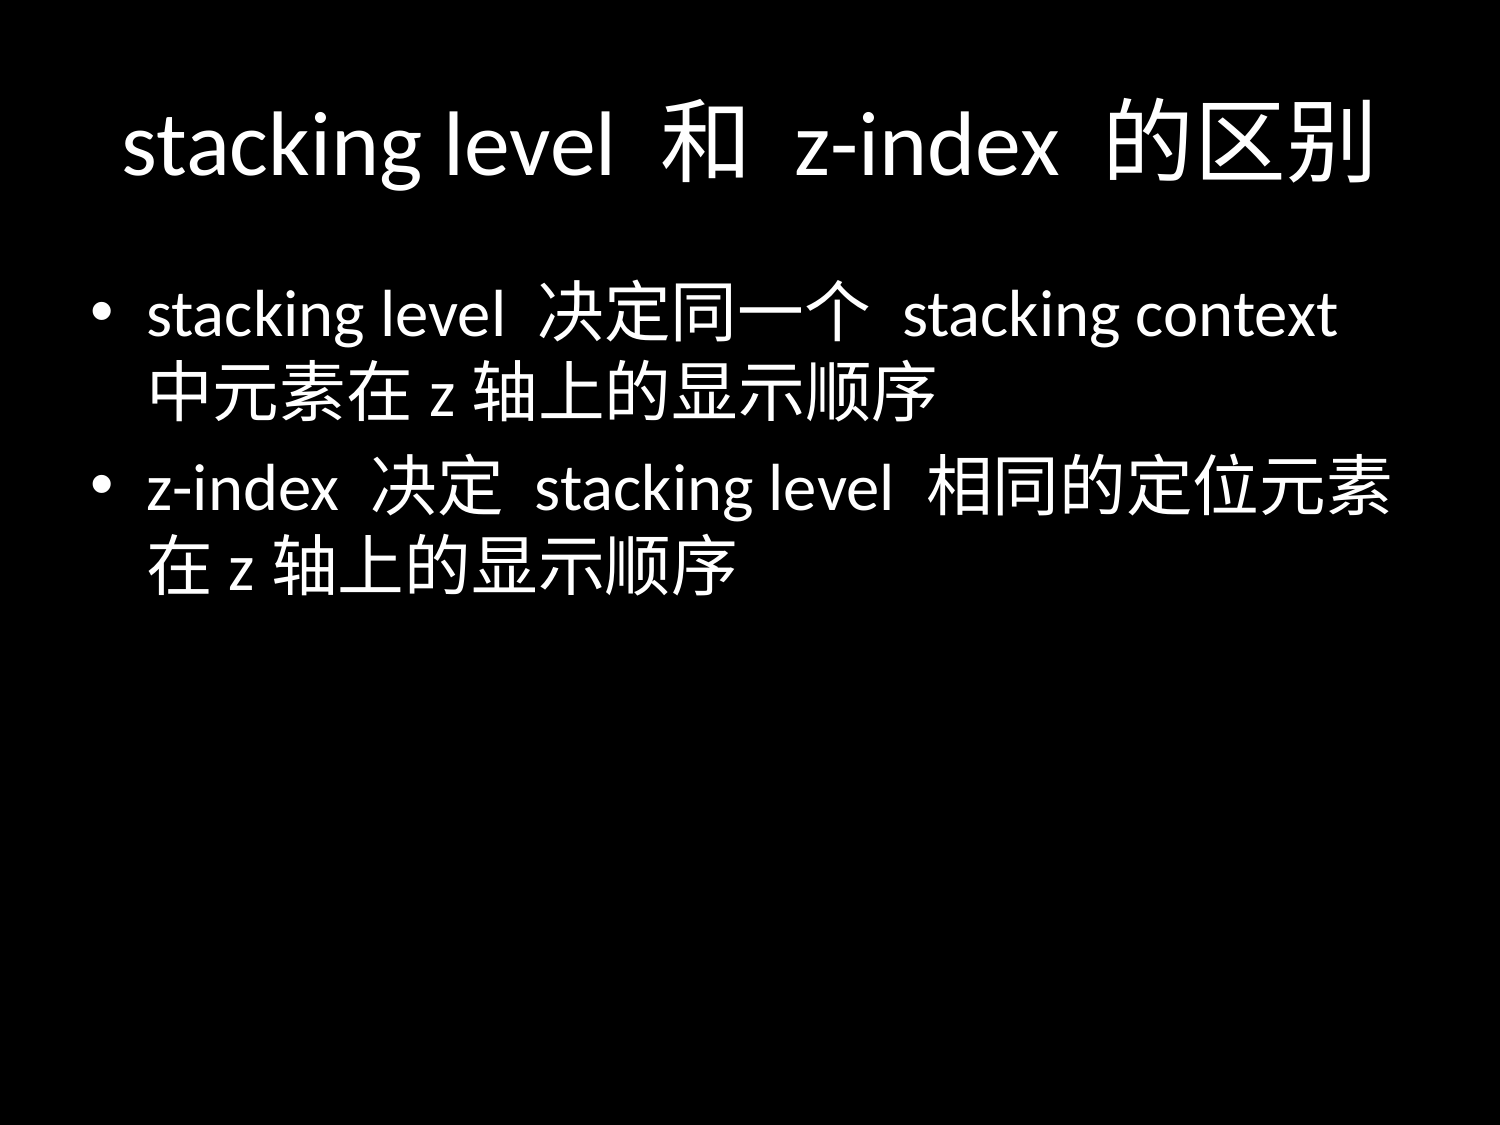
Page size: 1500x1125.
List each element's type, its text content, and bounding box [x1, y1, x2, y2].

list stacking level 决定同一个 stacking context 中元素在z轴上的显示顺序 z-index 决定 stacking level 相同的定位元素在z轴上的显示顺序 [75, 262, 1425, 1005]
title stacking level 和 z-index 的区别 [75, 45, 1425, 233]
